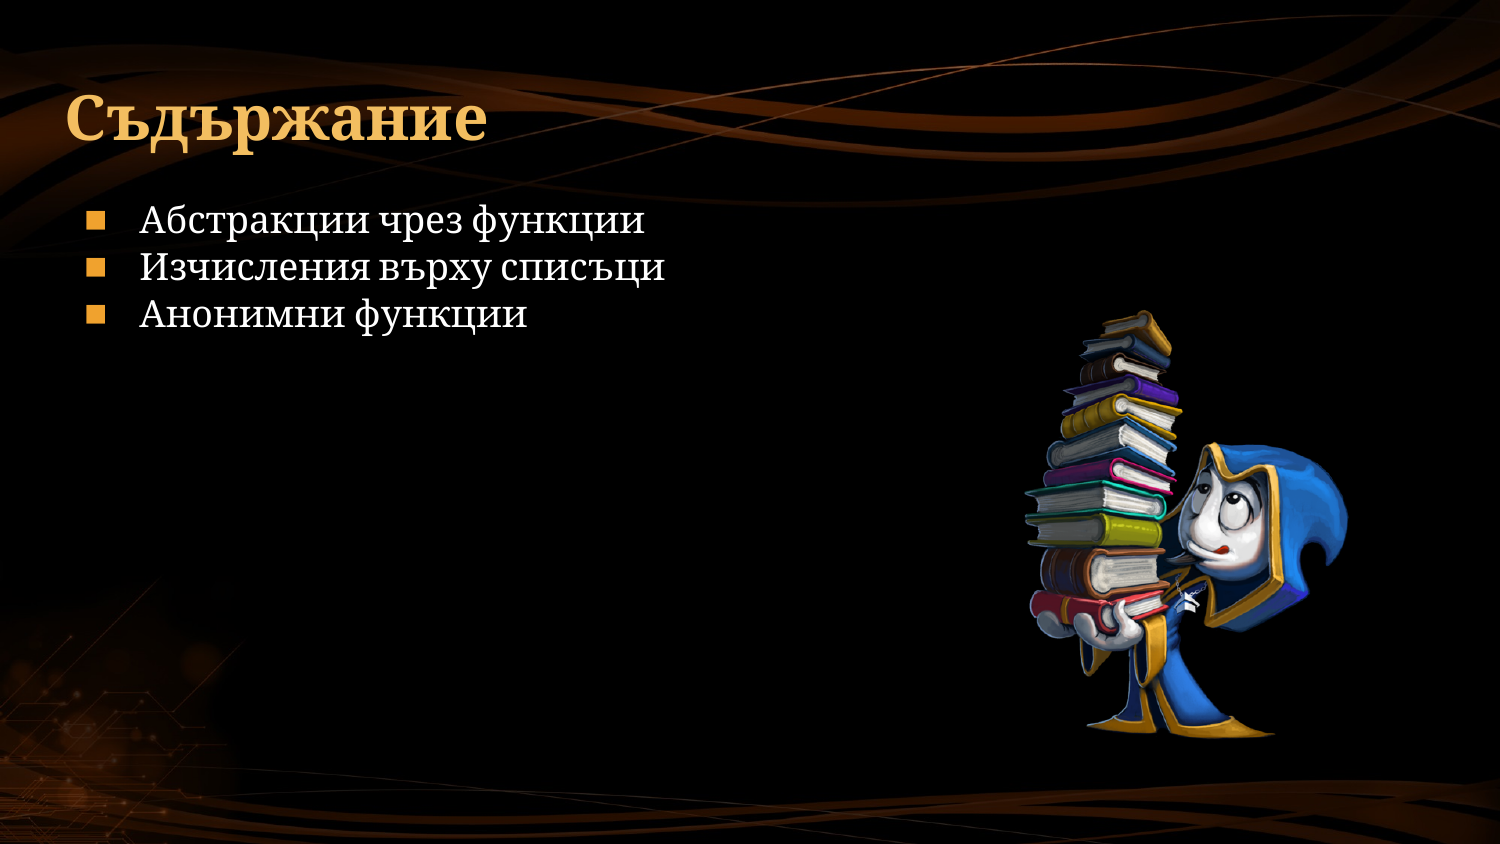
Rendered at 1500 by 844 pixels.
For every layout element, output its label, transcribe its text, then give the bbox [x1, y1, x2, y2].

title Съдържание [51, 72, 1449, 167]
list Абстракции чрез функции Изчисления върху списъци Анонимни функции [51, 189, 1449, 750]
picture [0, 0, 1500, 844]
